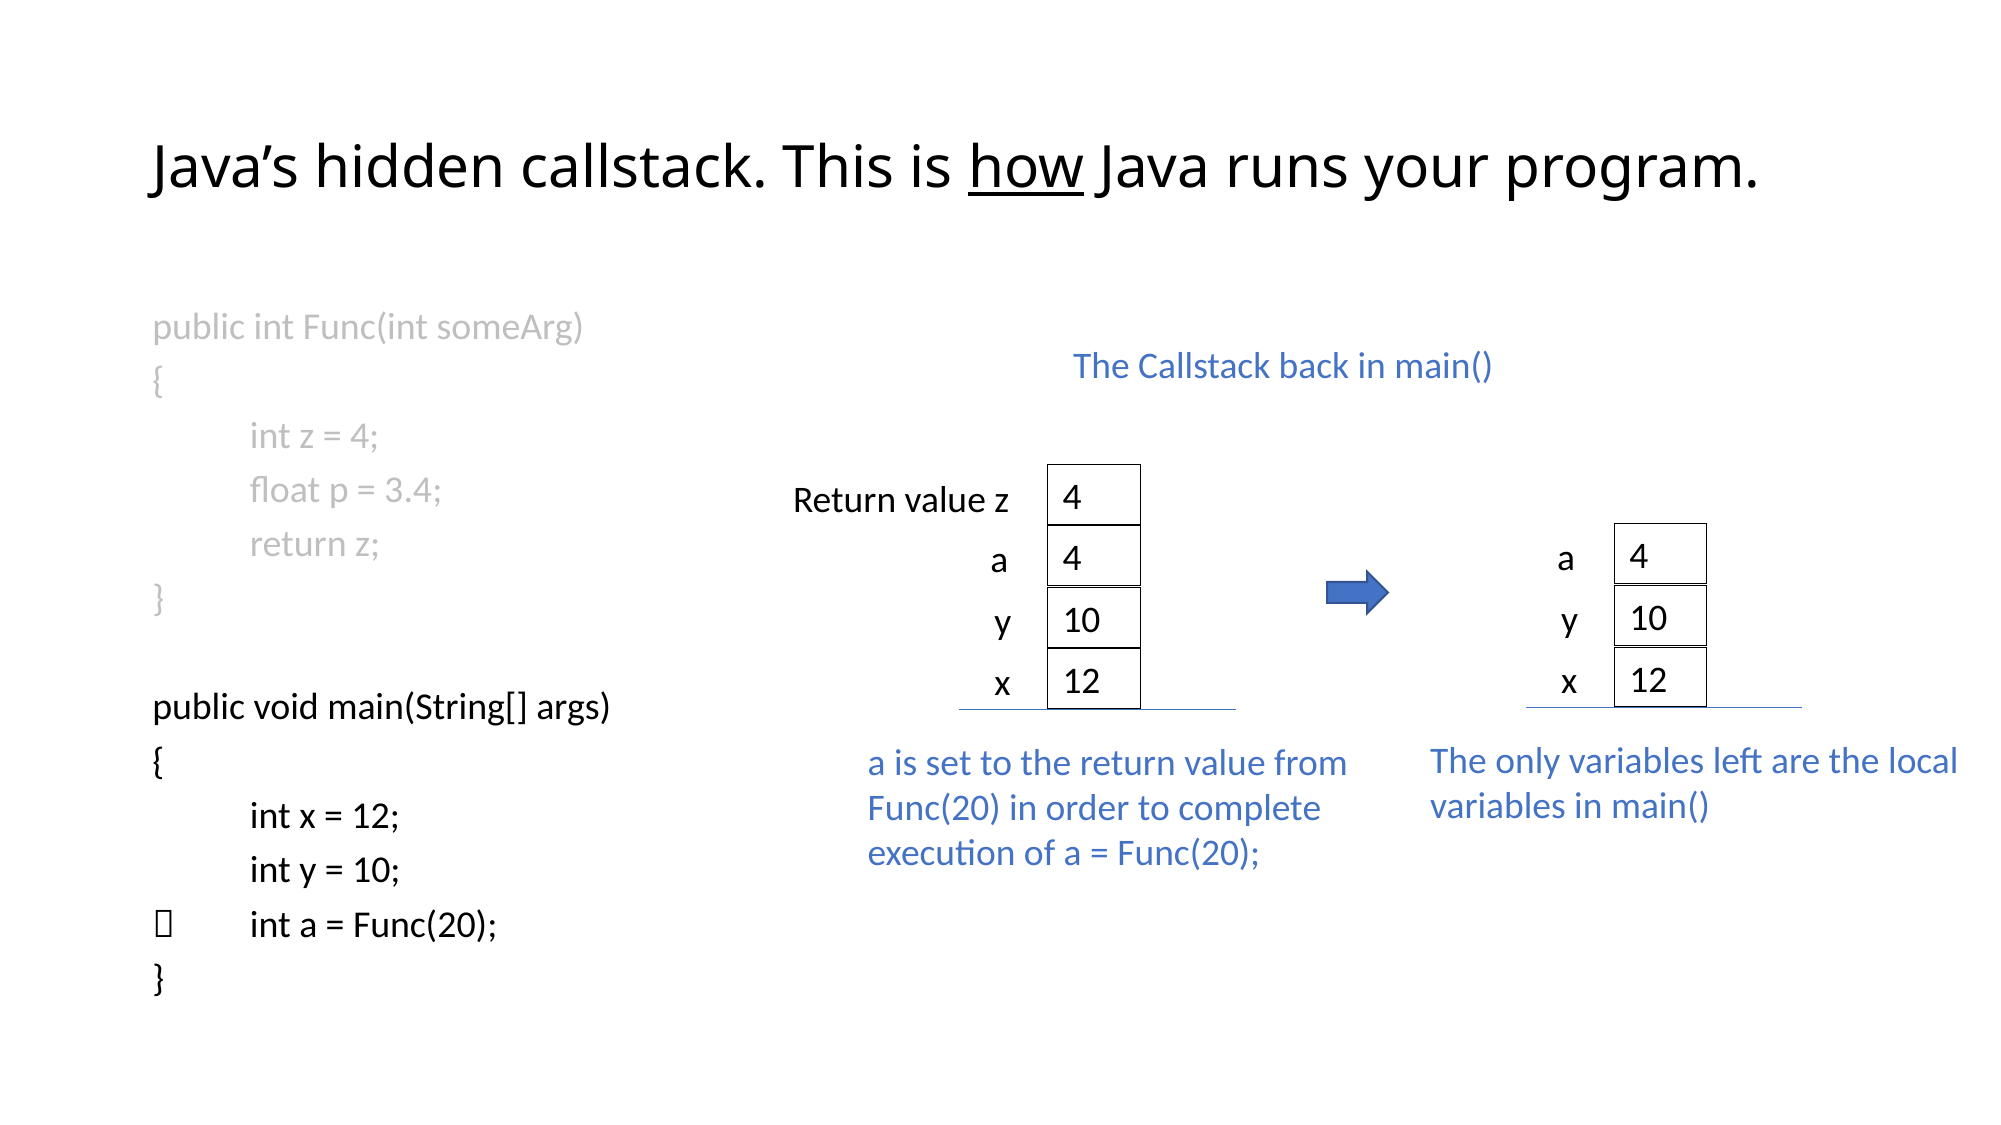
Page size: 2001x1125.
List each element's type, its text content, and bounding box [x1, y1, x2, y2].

title Java’s hidden callstack. This is how Java runs your program. [137, 59, 1863, 278]
text_box a is set to the return value from Func(20) in order to complete execution of a = Func(20); [852, 730, 1424, 881]
text_box 12 [1639, 647, 1707, 707]
text_box y [979, 589, 1072, 650]
text_box 4 [1047, 525, 1141, 586]
text_box x [979, 650, 1072, 709]
text_box 10 [1614, 585, 1707, 646]
list public int Func(int someArg) { int z = 4; float p = 3.4; return z; } public void main(String[] args) { int x = 12; int y = 10;  int a = Func(20); } [137, 299, 974, 1014]
text_box 10 [1047, 587, 1141, 648]
text_box 12 [1072, 648, 1141, 709]
text_box The only variables left are the local variables in main() [1415, 728, 1987, 834]
text_box 4 [1047, 464, 1141, 525]
text_box The Callstack back in main() [1058, 333, 1683, 394]
text_box x [1546, 648, 1639, 707]
text_box a [1542, 526, 1635, 586]
text_box [1326, 569, 1390, 616]
text_box Return value z [778, 467, 1029, 528]
text_box 4 [1614, 523, 1707, 584]
text_box y [1546, 587, 1639, 648]
text_box a [975, 527, 1069, 588]
